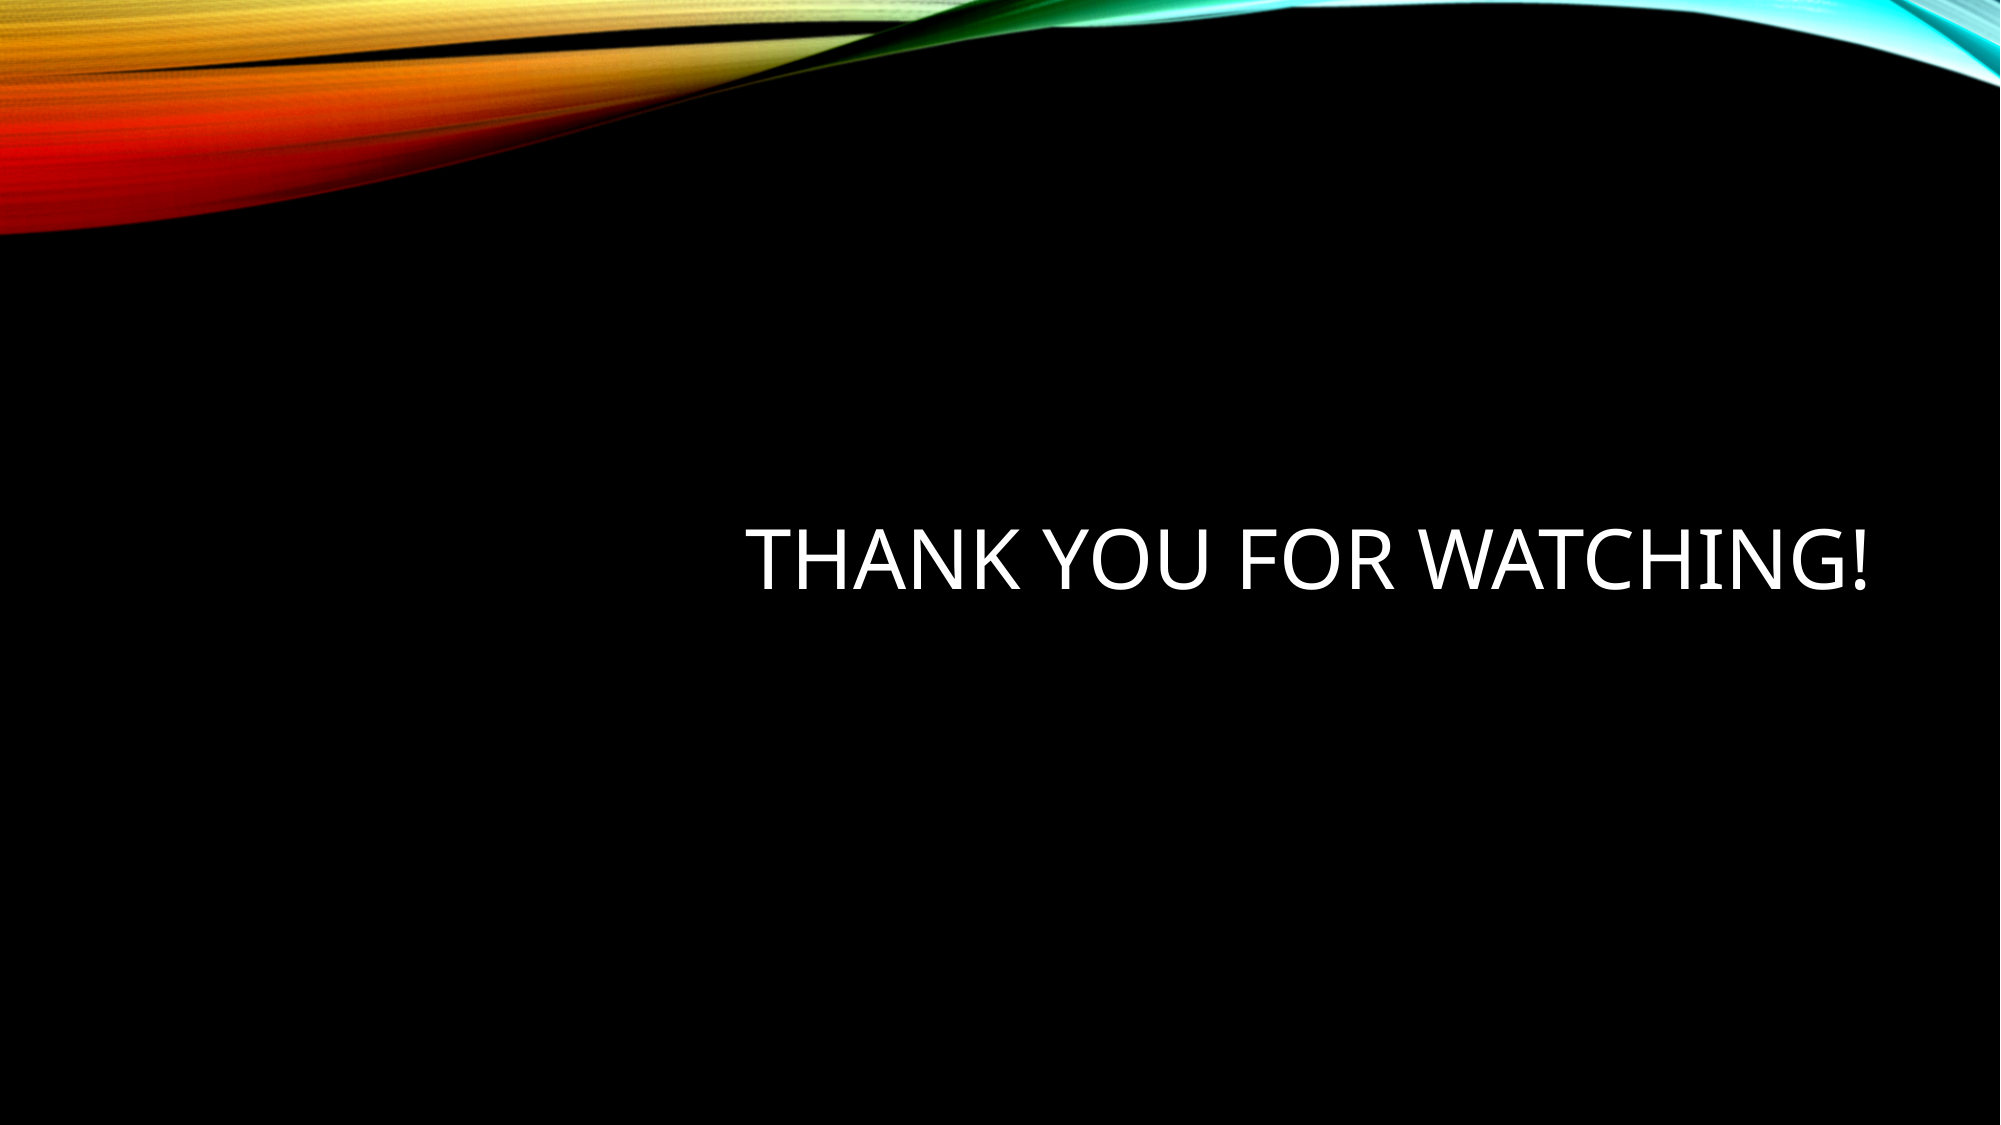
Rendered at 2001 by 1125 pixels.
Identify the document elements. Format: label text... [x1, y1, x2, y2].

picture [0, 0, 2000, 237]
title Thank you for watching! [474, 456, 1888, 669]
